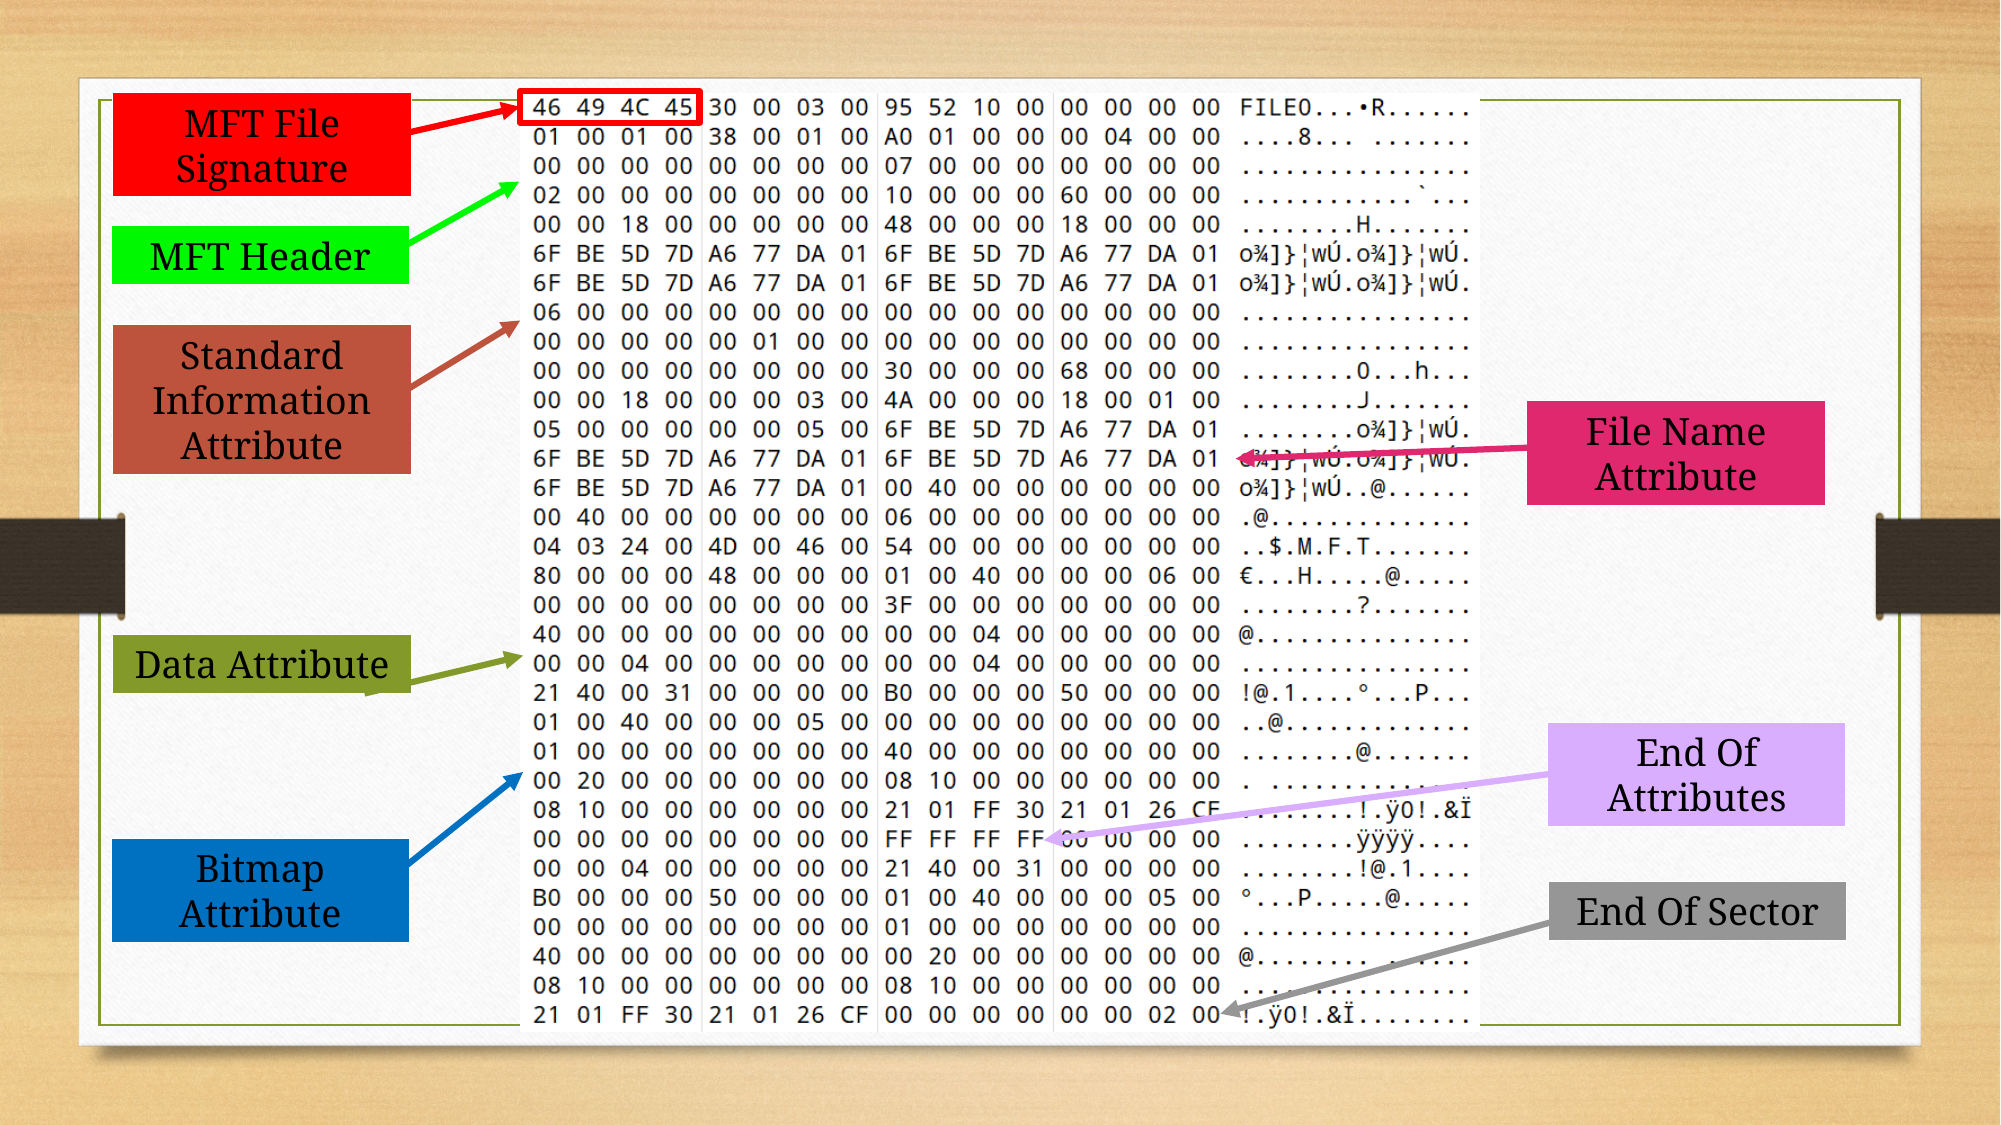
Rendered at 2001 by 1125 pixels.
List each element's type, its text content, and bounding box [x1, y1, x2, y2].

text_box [386, 320, 521, 402]
text_box End Of Attributes [1547, 722, 1846, 827]
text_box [386, 106, 521, 138]
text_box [386, 771, 524, 882]
text_box Data Attribute [112, 634, 412, 694]
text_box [1043, 770, 1573, 841]
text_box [1235, 446, 1562, 459]
text_box File Name Attribute [1526, 400, 1826, 506]
text_box End Of Sector [1548, 881, 1847, 941]
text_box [364, 655, 524, 694]
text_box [387, 181, 520, 256]
picture [0, 0, 2001, 1125]
text_box Bitmap Attribute [111, 838, 410, 943]
text_box MFT Header [111, 225, 410, 285]
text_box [1220, 916, 1573, 1014]
text_box Standard Information Attribute [112, 324, 412, 475]
text_box MFT File Signature [112, 92, 412, 197]
